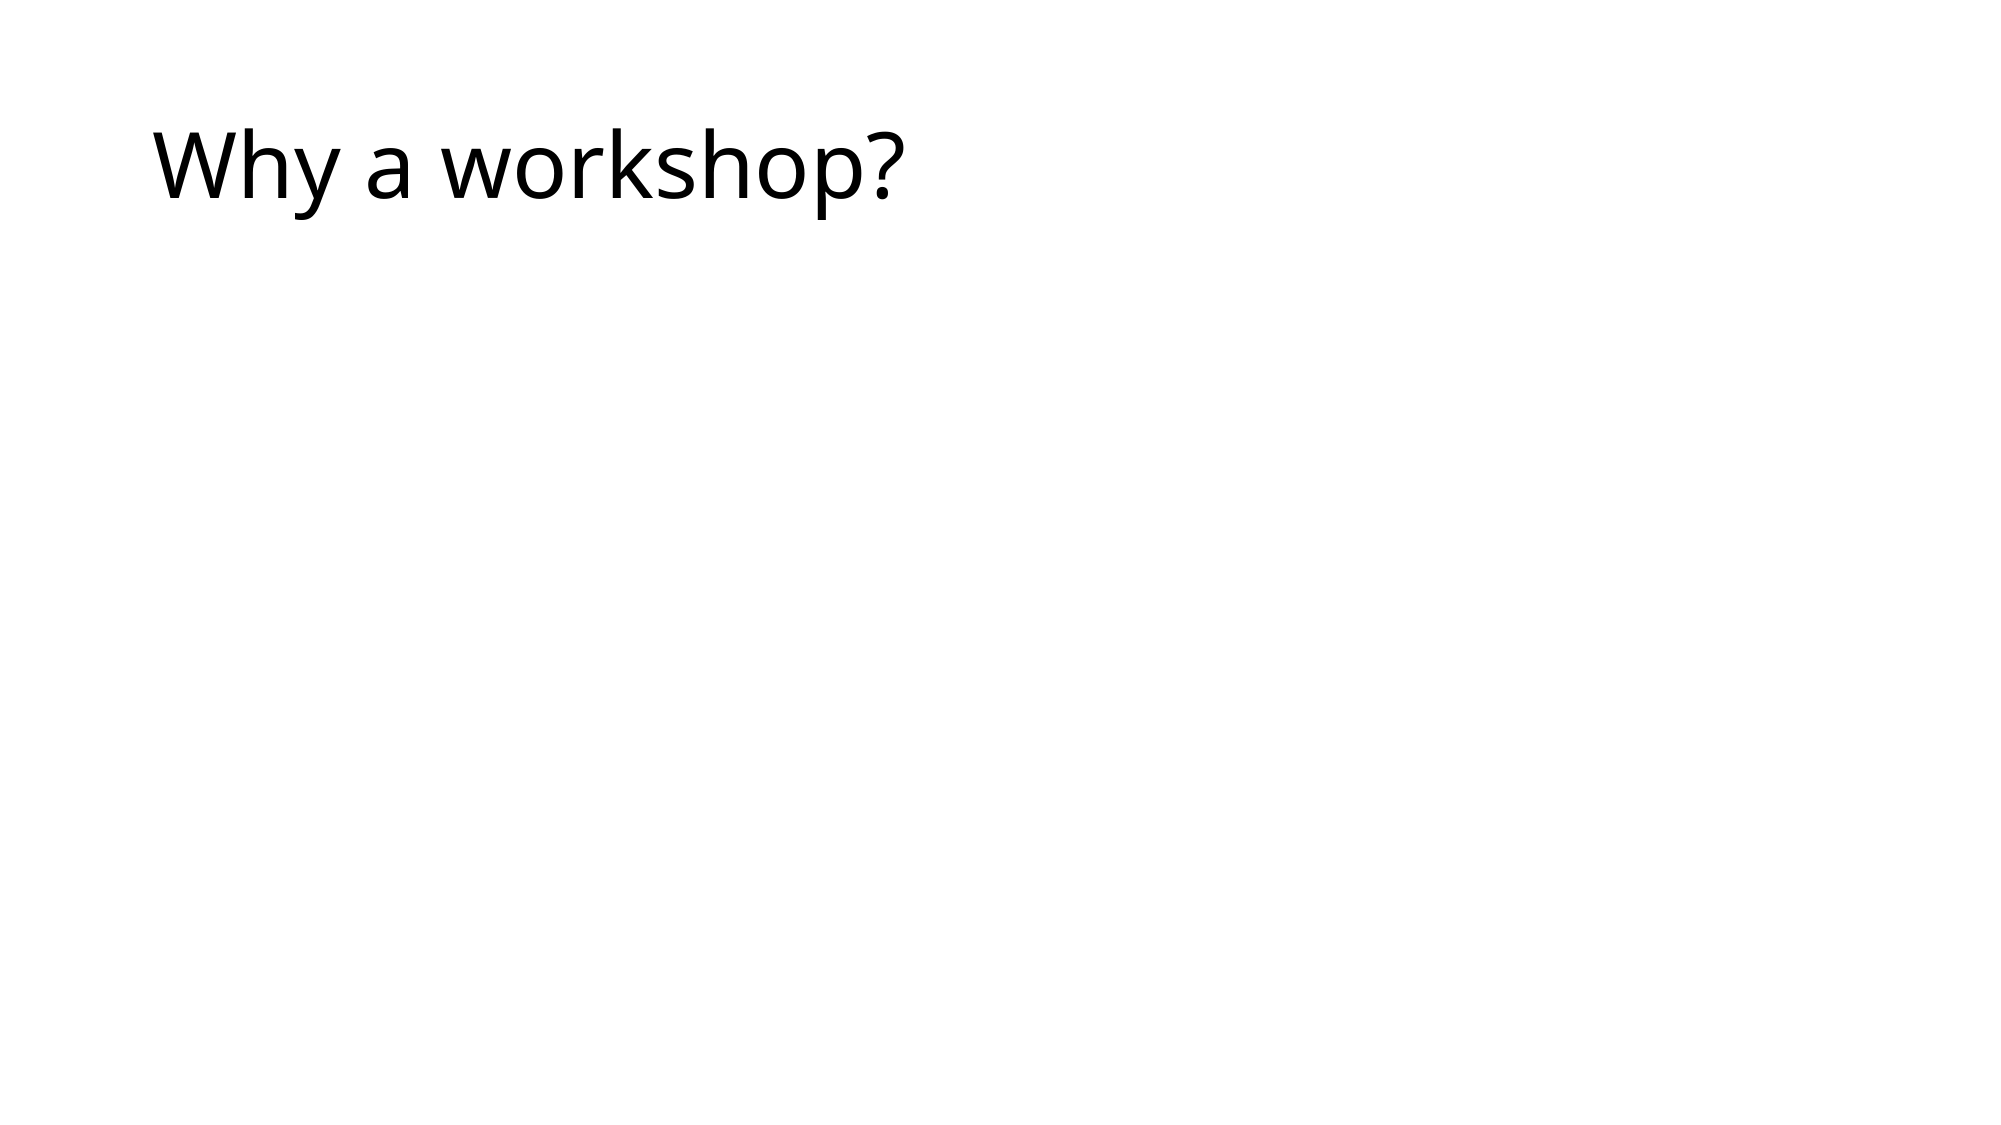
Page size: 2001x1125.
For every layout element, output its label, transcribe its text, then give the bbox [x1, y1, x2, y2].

title Why a workshop? [137, 59, 1863, 278]
